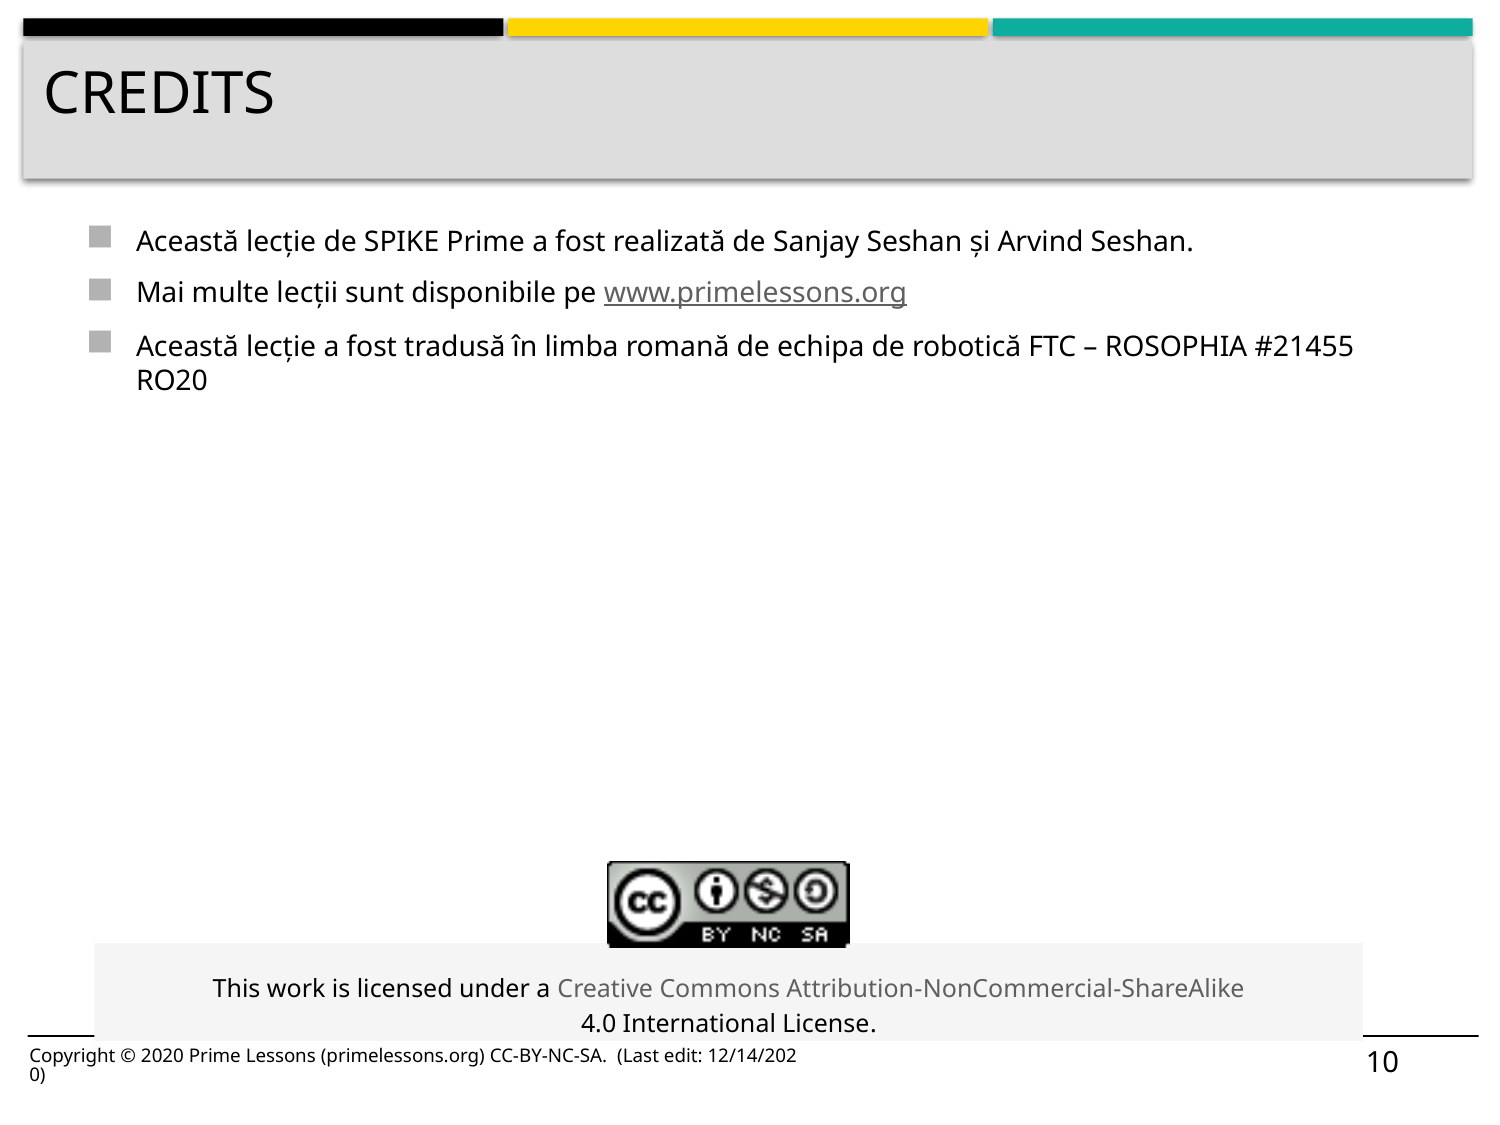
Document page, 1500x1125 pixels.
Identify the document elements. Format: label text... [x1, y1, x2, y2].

slide_number 10 [1351, 1036, 1478, 1097]
footer Copyright © 2020 Prime Lessons (primelessons.org) CC-BY-NC-SA. (Last edit: 12/14/2020) [14, 1036, 814, 1097]
text_box This work is licensed under a Creative Commons Attribution-NonCommercial-ShareAlike 4.0 International License. [94, 943, 1363, 1041]
title CREDITS [28, 48, 1464, 172]
list Această lecție de SPIKE Prime a fost realizată de Sanjay Seshan și Arvind Seshan. Mai multe lecții sunt disponibile pe www.primelessons.org Această lecție a fost tradusă în limba romană de echipa de robotică FTC – ROSOPHIA #21455 RO20 [75, 216, 1428, 405]
picture [606, 861, 851, 948]
